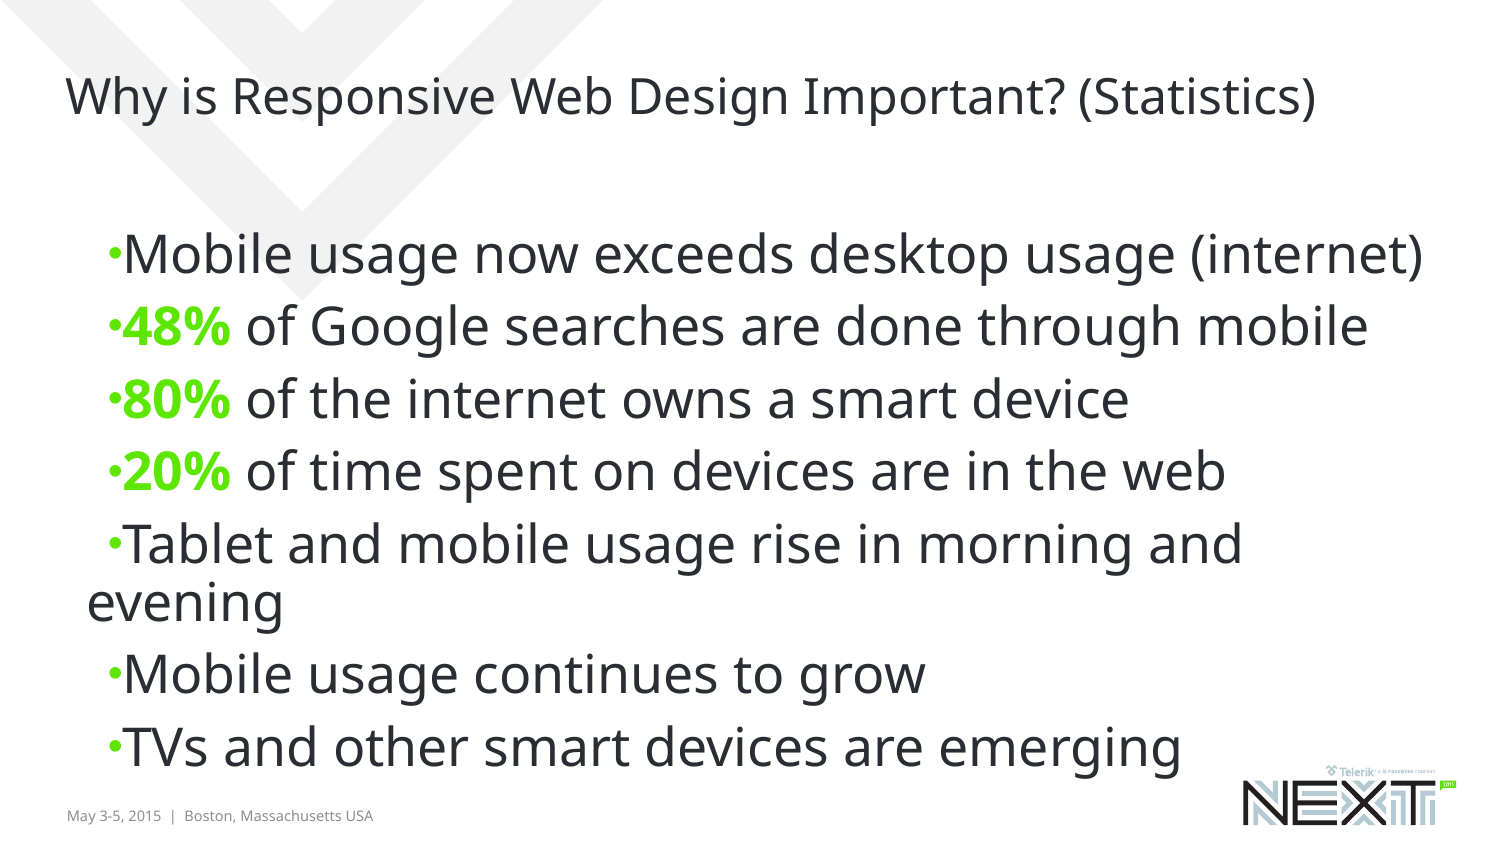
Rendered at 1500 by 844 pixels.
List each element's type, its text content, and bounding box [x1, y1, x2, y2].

title Why is Responsive Web Design Important? (Statistics) [53, 64, 1449, 132]
list Mobile usage now exceeds desktop usage (internet) 48% of Google searches are done through mobile 80% of the internet owns a smart device 20% of time spent on devices are in the web Tablet and mobile usage rise in morning and evening Mobile usage continues to grow TVs and other smart devices are emerging [53, 221, 1449, 812]
